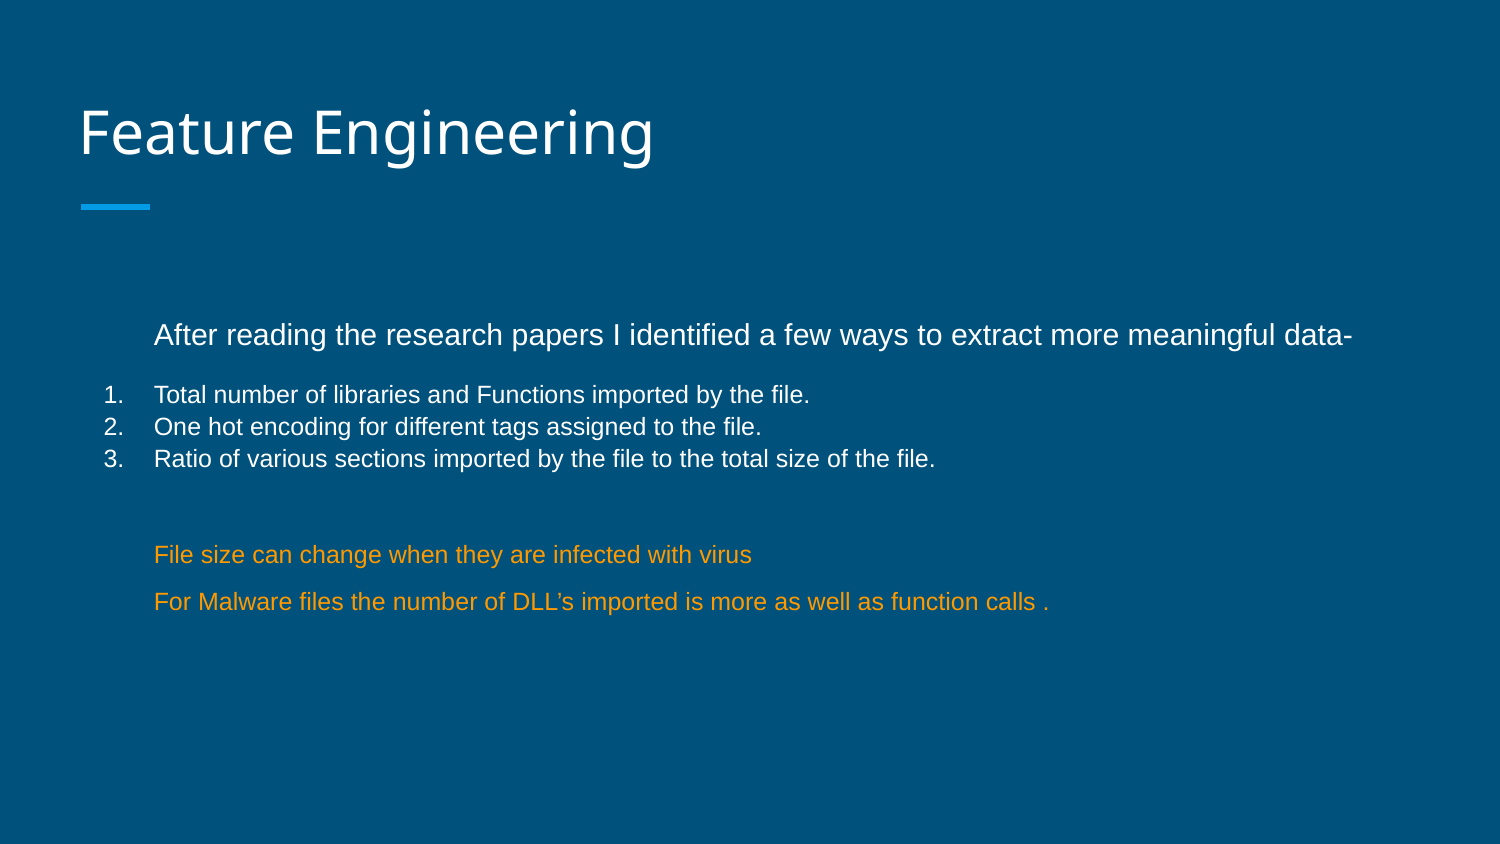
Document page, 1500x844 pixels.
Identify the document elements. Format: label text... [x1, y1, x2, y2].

list After reading the research papers I identified a few ways to extract more meaningful data- Total number of libraries and Functions imported by the file. One hot encoding for different tags assigned to the file. Ratio of various sections imported by the file to the total size of the file. File size can change when they are infected with virus For Malware files the number of DLL’s imported is more as well as function calls . [63, 239, 1437, 745]
title Feature Engineering [63, 75, 1437, 188]
